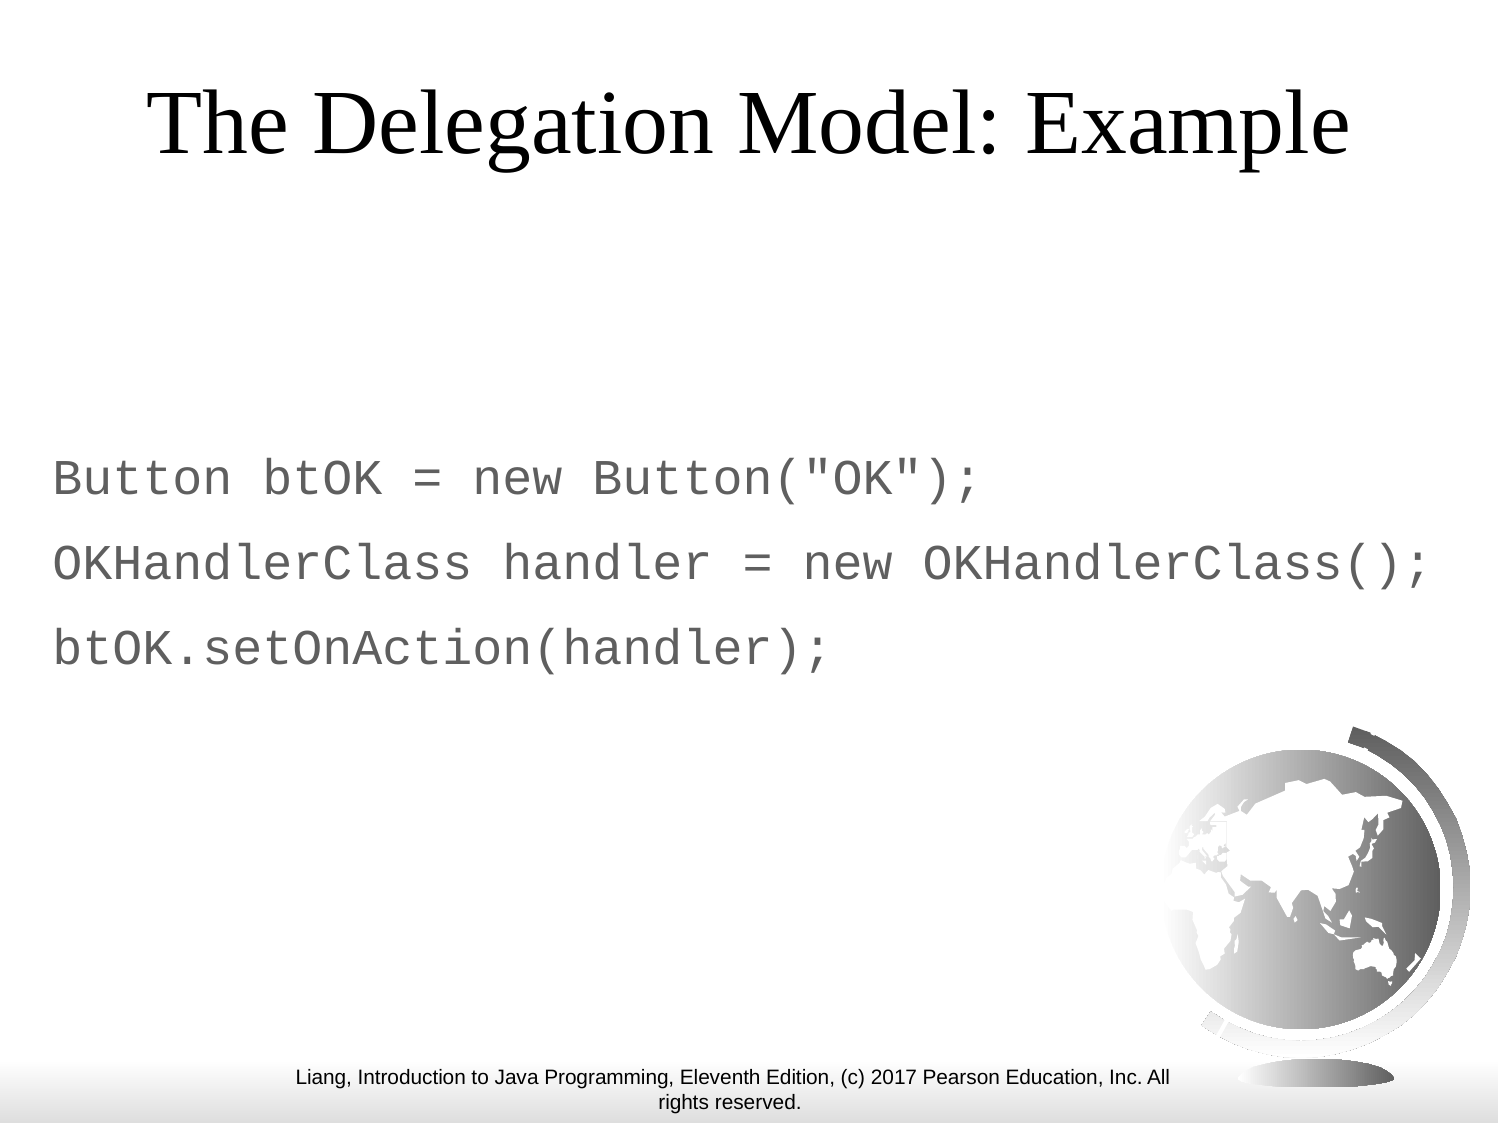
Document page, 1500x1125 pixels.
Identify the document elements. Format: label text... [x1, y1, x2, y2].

title The Delegation Model: Example [112, 0, 1388, 235]
slide_number [1074, 1049, 1388, 1125]
text_box Button btOK = new Button("OK"); OKHandlerClass handler = new OKHandlerClass(); btOK.setOnAction(handler); [37, 437, 1450, 683]
